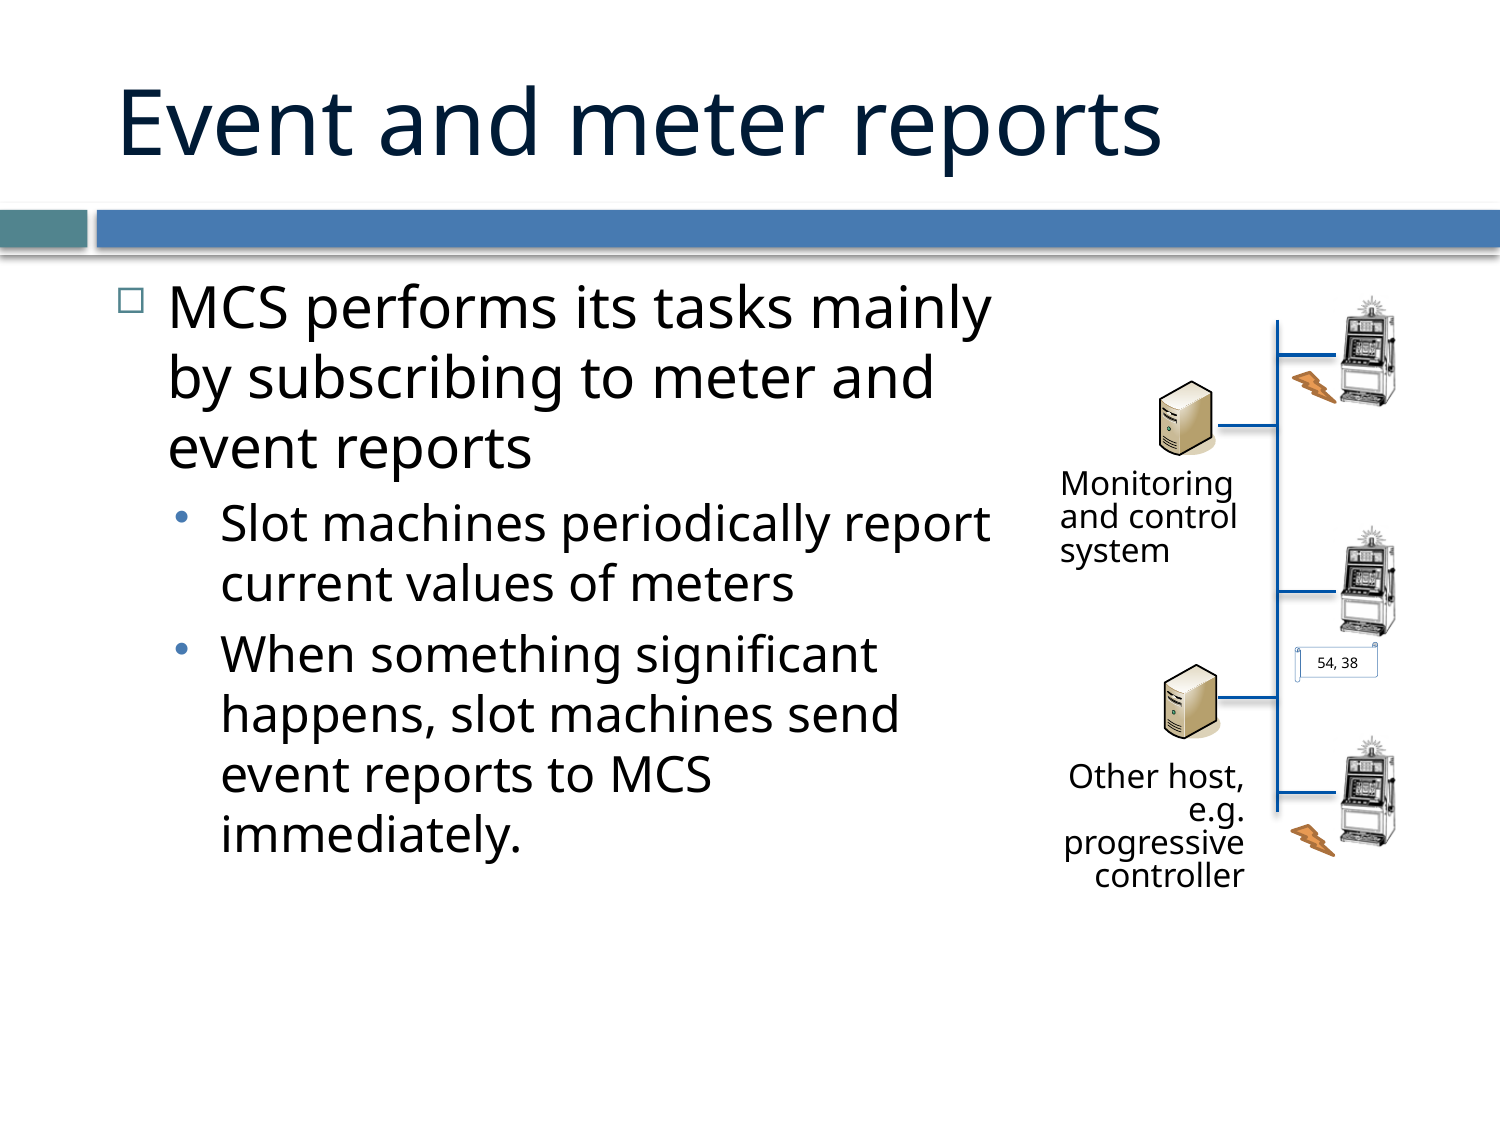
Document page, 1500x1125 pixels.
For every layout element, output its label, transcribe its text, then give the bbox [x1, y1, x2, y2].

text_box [1161, 661, 1223, 763]
picture [1333, 730, 1400, 854]
slide_number [0, 208, 88, 249]
title Event and meter reports [100, 37, 1439, 201]
text_box Monitoring and control system [1045, 461, 1258, 576]
text_box [1291, 370, 1327, 401]
list MCS performs its tasks mainly by subscribing to meter and event reports Slot machines periodically report current values of meters When something significant happens, slot machines send event reports to MCS immediately. [100, 262, 1022, 1001]
text_box 54, 38 [1293, 645, 1380, 684]
text_box [1290, 824, 1327, 855]
text_box Other host, e.g. progressive controller [1021, 753, 1260, 902]
picture [1333, 290, 1400, 415]
picture [1333, 520, 1400, 644]
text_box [1156, 378, 1218, 480]
